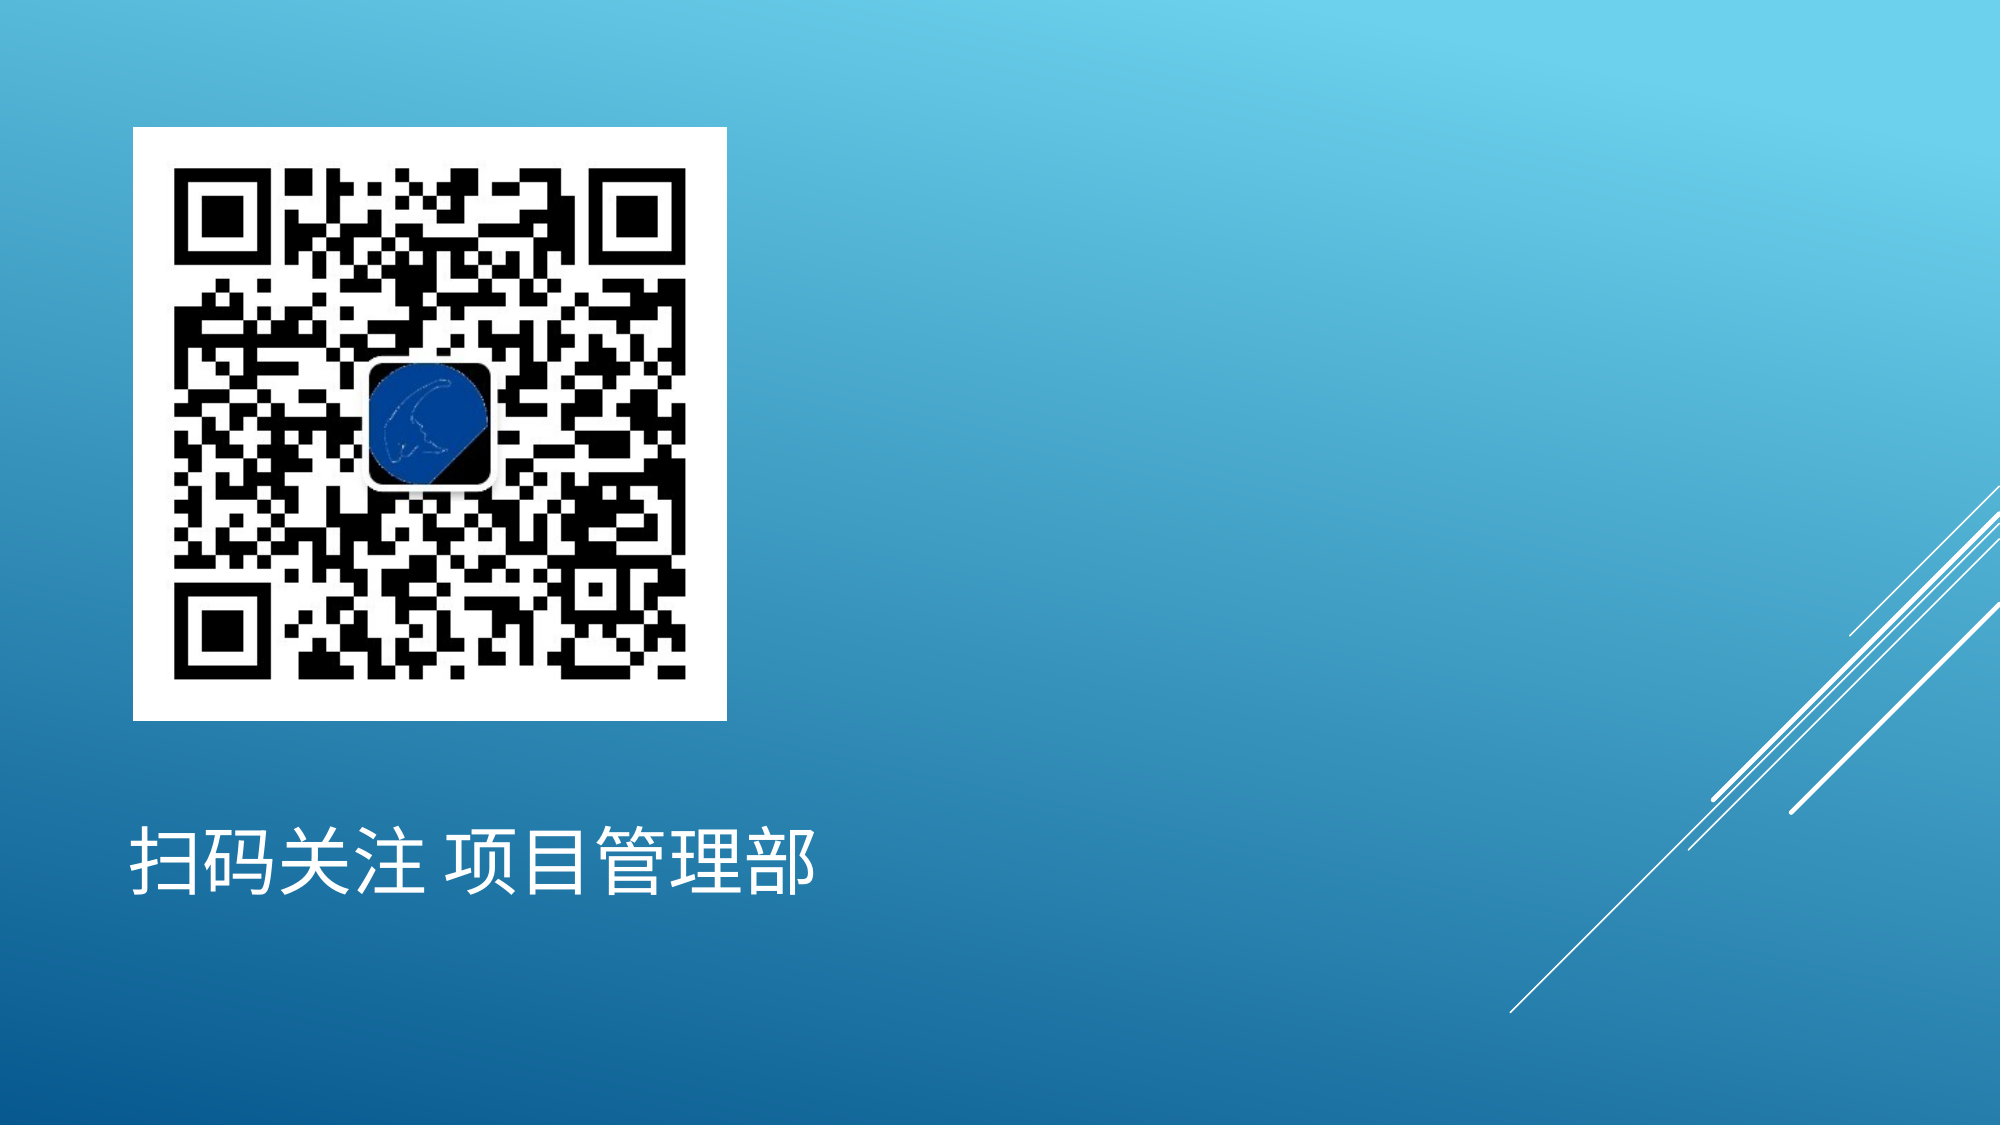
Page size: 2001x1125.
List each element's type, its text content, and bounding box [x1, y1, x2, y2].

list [133, 126, 727, 721]
title 扫码关注 项目管理部 [112, 736, 1513, 984]
